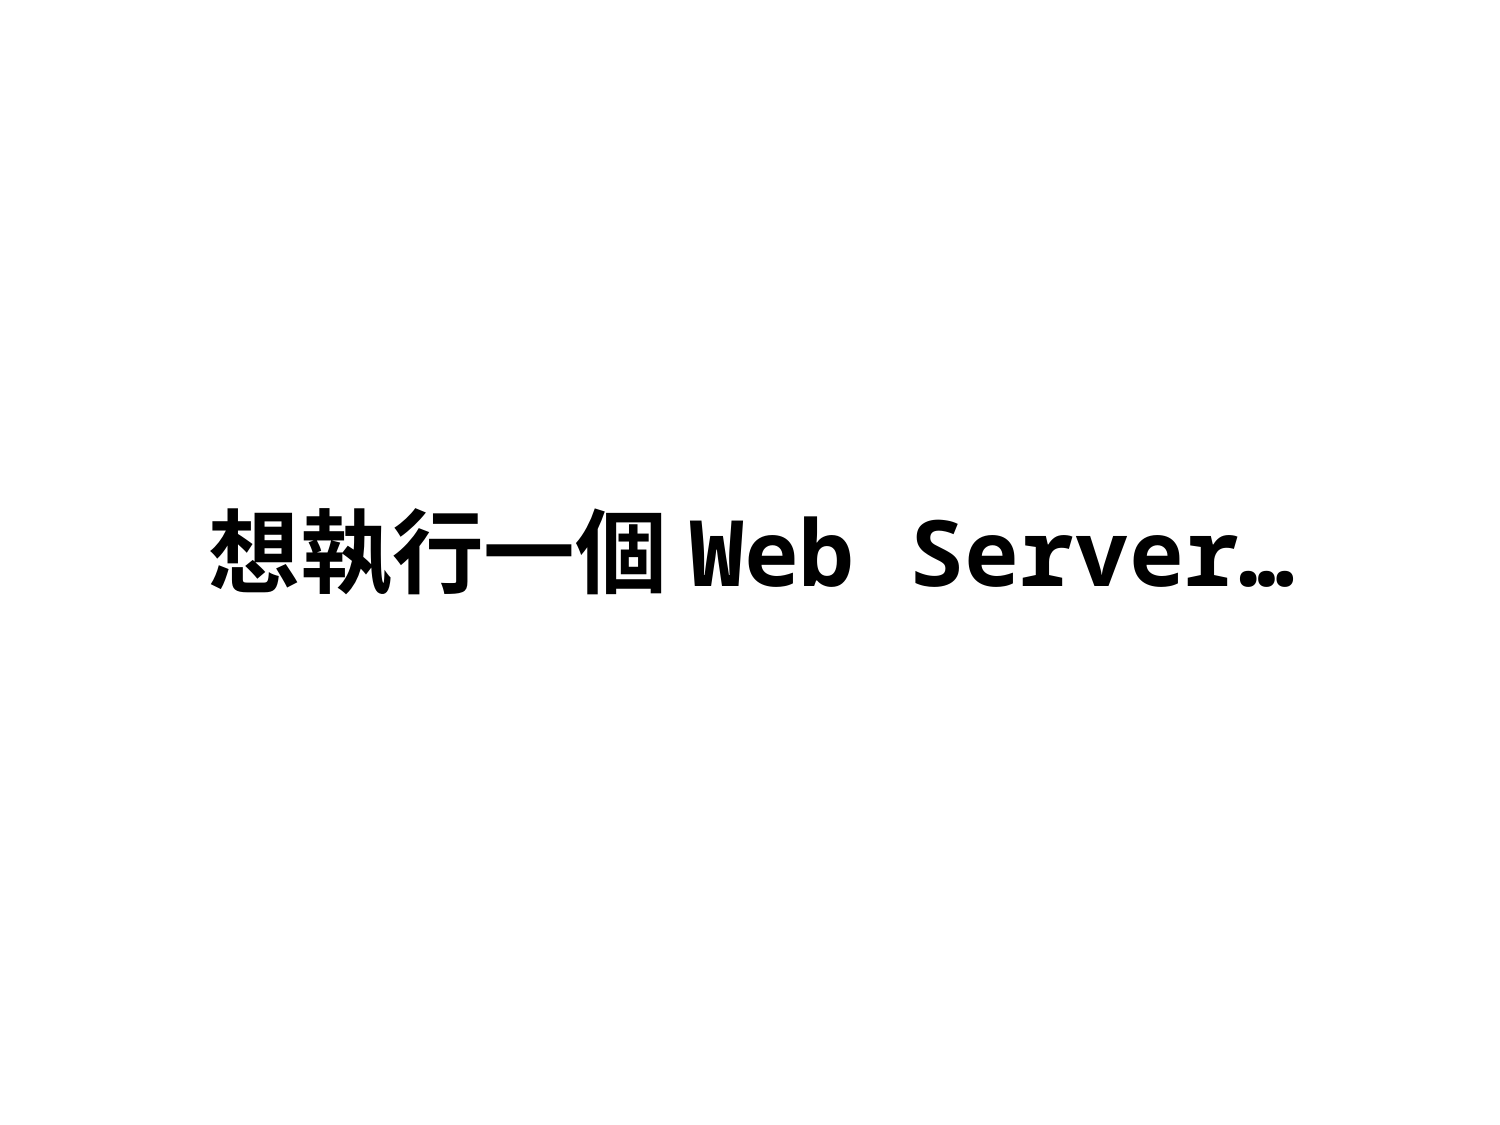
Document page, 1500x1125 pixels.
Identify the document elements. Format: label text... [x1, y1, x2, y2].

title 想執行一個Web Server… [76, 456, 1427, 644]
